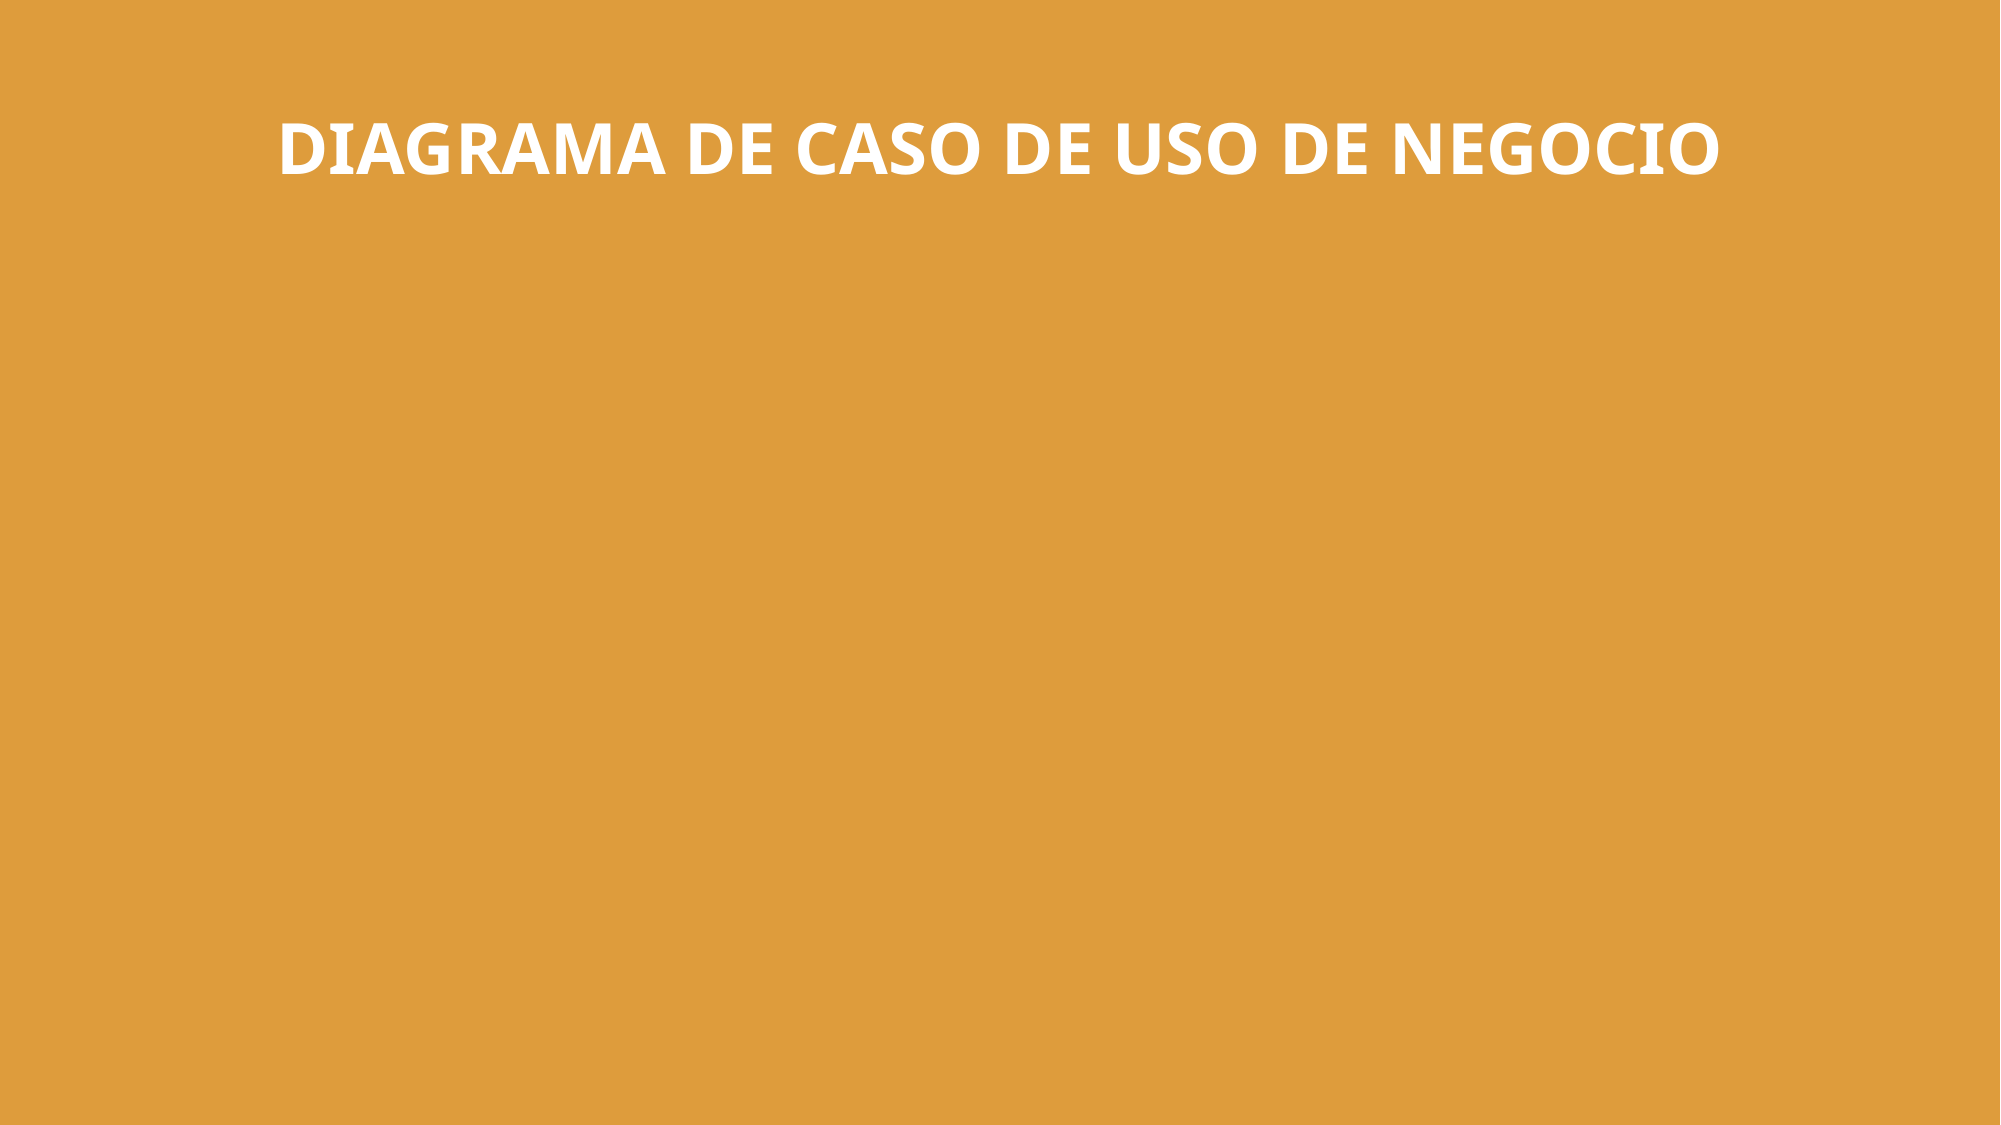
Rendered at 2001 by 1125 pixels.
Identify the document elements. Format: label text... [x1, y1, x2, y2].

title DIAGRAMA DE CASO DE USO DE NEGOCIO [150, 42, 1850, 261]
